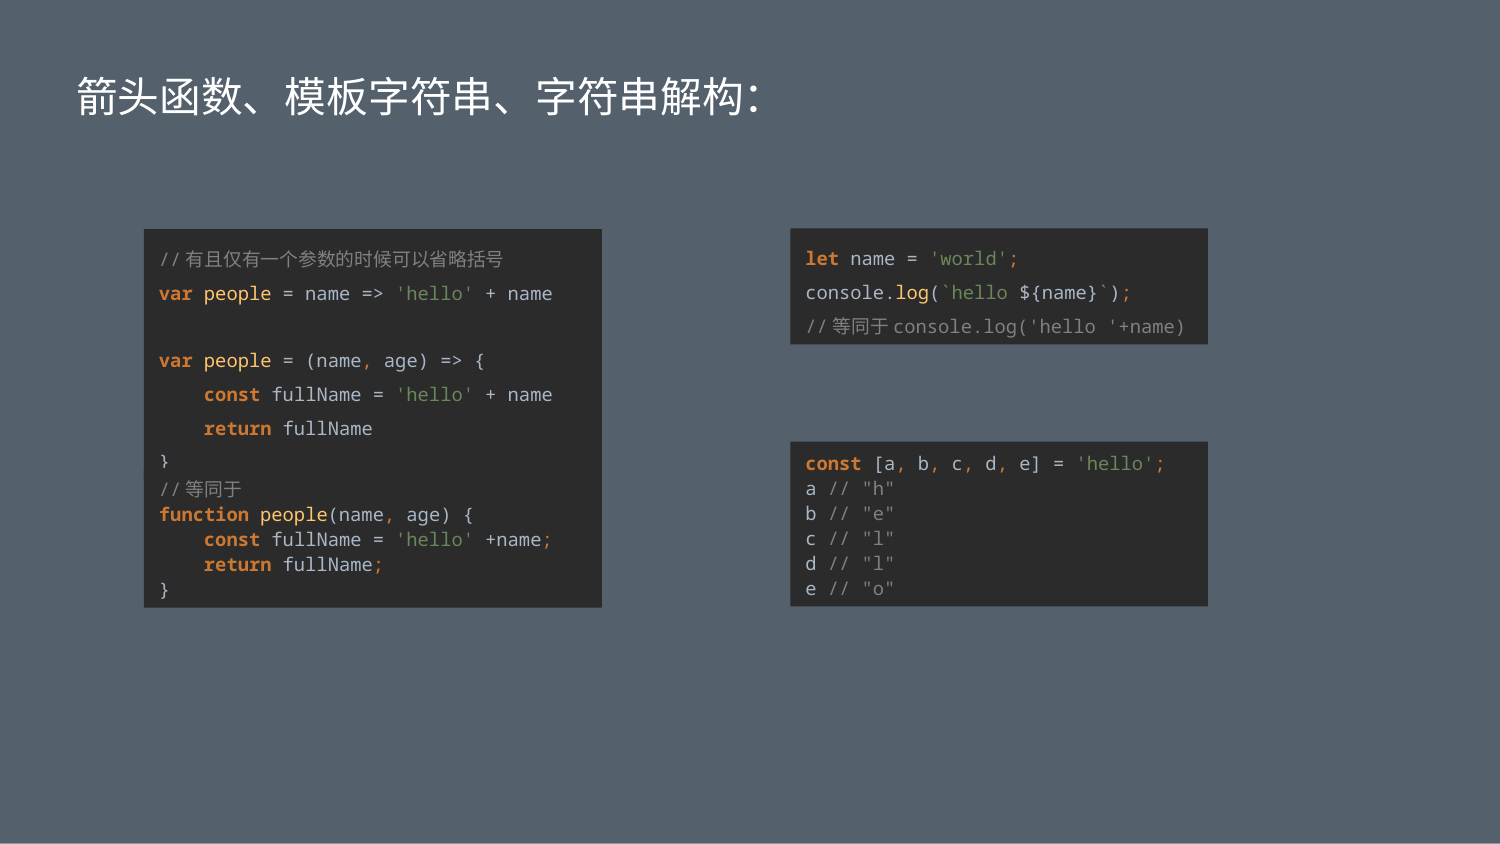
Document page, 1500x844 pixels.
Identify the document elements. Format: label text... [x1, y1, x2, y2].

text_box 箭头函数、模板字符串、字符串解构： [61, 63, 880, 129]
text_box let name = 'world'; console.log(`hello ${name}`); //等同于console.log('hello '+name) [790, 228, 1208, 345]
text_box const [a, b, c, d, e] = 'hello'; a // "h" b // "e" c // "l" d // "l" e // "o" [790, 441, 1208, 607]
text_box //等同于 function people(name, age) { const fullName = 'hello' +name; return fullName; } [143, 467, 602, 608]
text_box //有且仅有一个参数的时候可以省略括号 var people = name => 'hello' + name var people = (name, age) => { const fullName = 'hello' + name return fullName } [143, 229, 602, 467]
